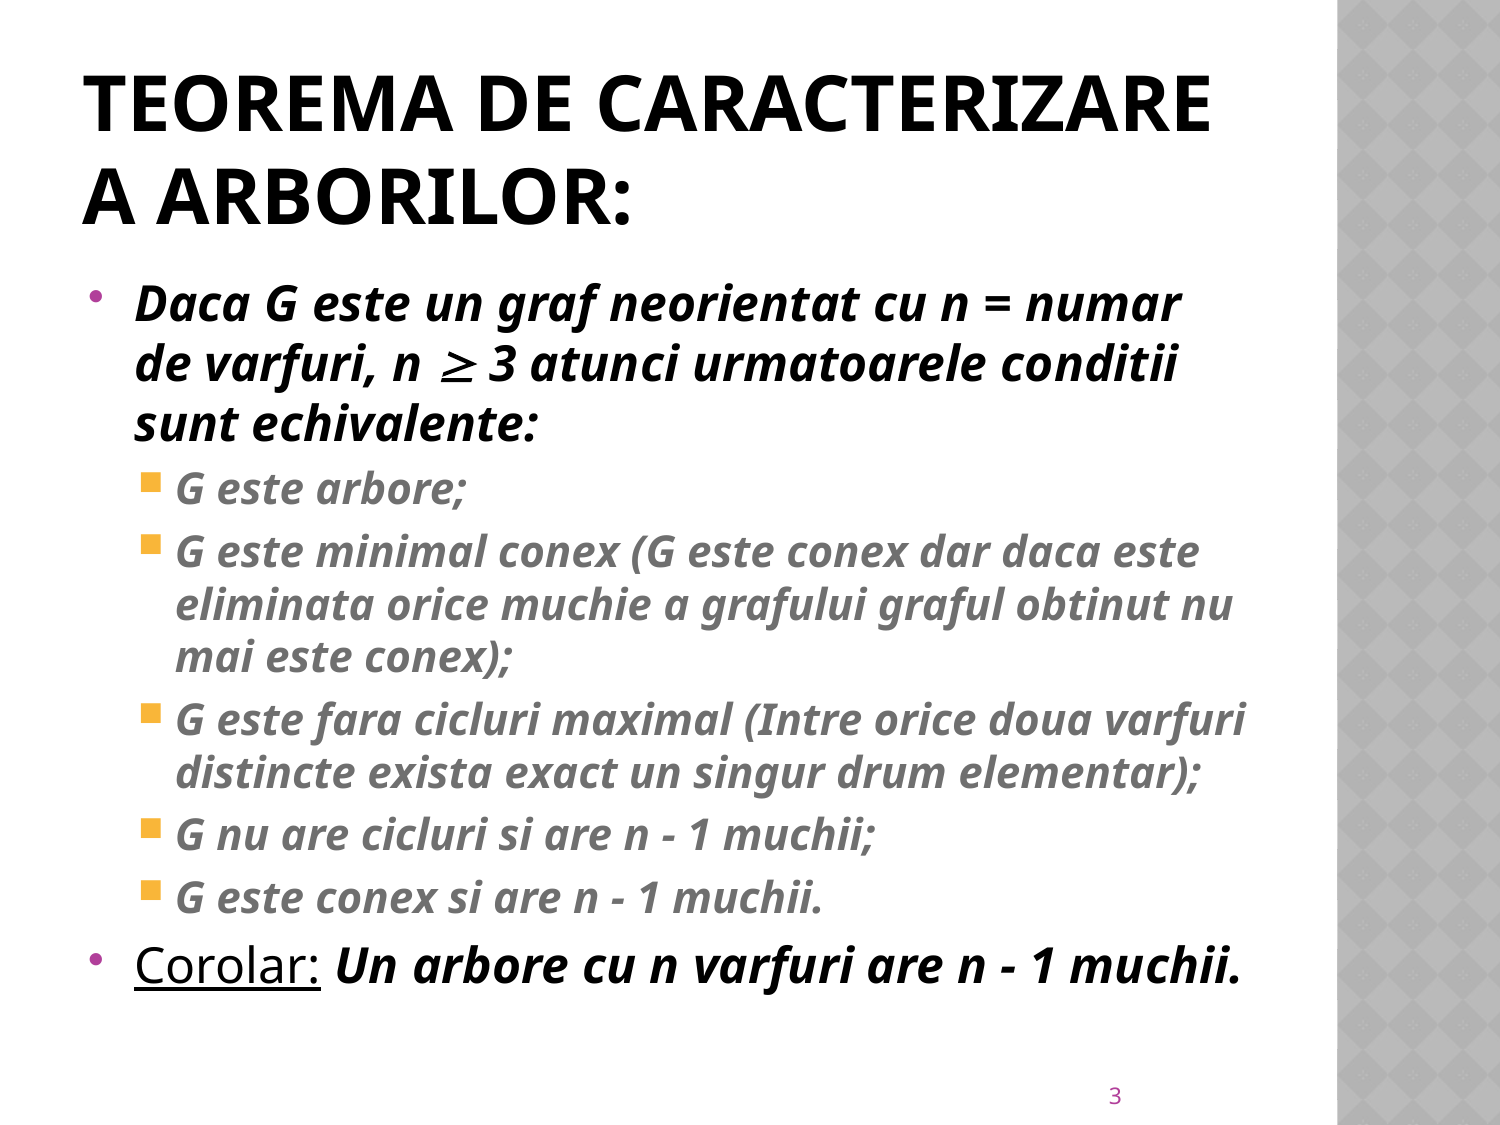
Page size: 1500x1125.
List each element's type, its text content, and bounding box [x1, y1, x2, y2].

title Teorema de caracterizare a arborilor: [75, 52, 1263, 240]
slide_number 3 [1025, 1075, 1122, 1113]
list Daca G este un graf neorientat cu n = numar de varfuri, n  3 atunci urmatoarele conditii sunt echivalente: G este arbore; G este minimal conex (G este conex dar daca este eliminata orice muchie a grafului graful obtinut nu mai este conex); G este fara cicluri maximal (Intre orice doua varfuri distincte exista exact un singur drum elementar); G nu are cicluri si are n - 1 muchii; G este conex si are n - 1 muchii. Corolar: Un arbore cu n varfuri are n - 1 muchii. [75, 264, 1263, 1059]
